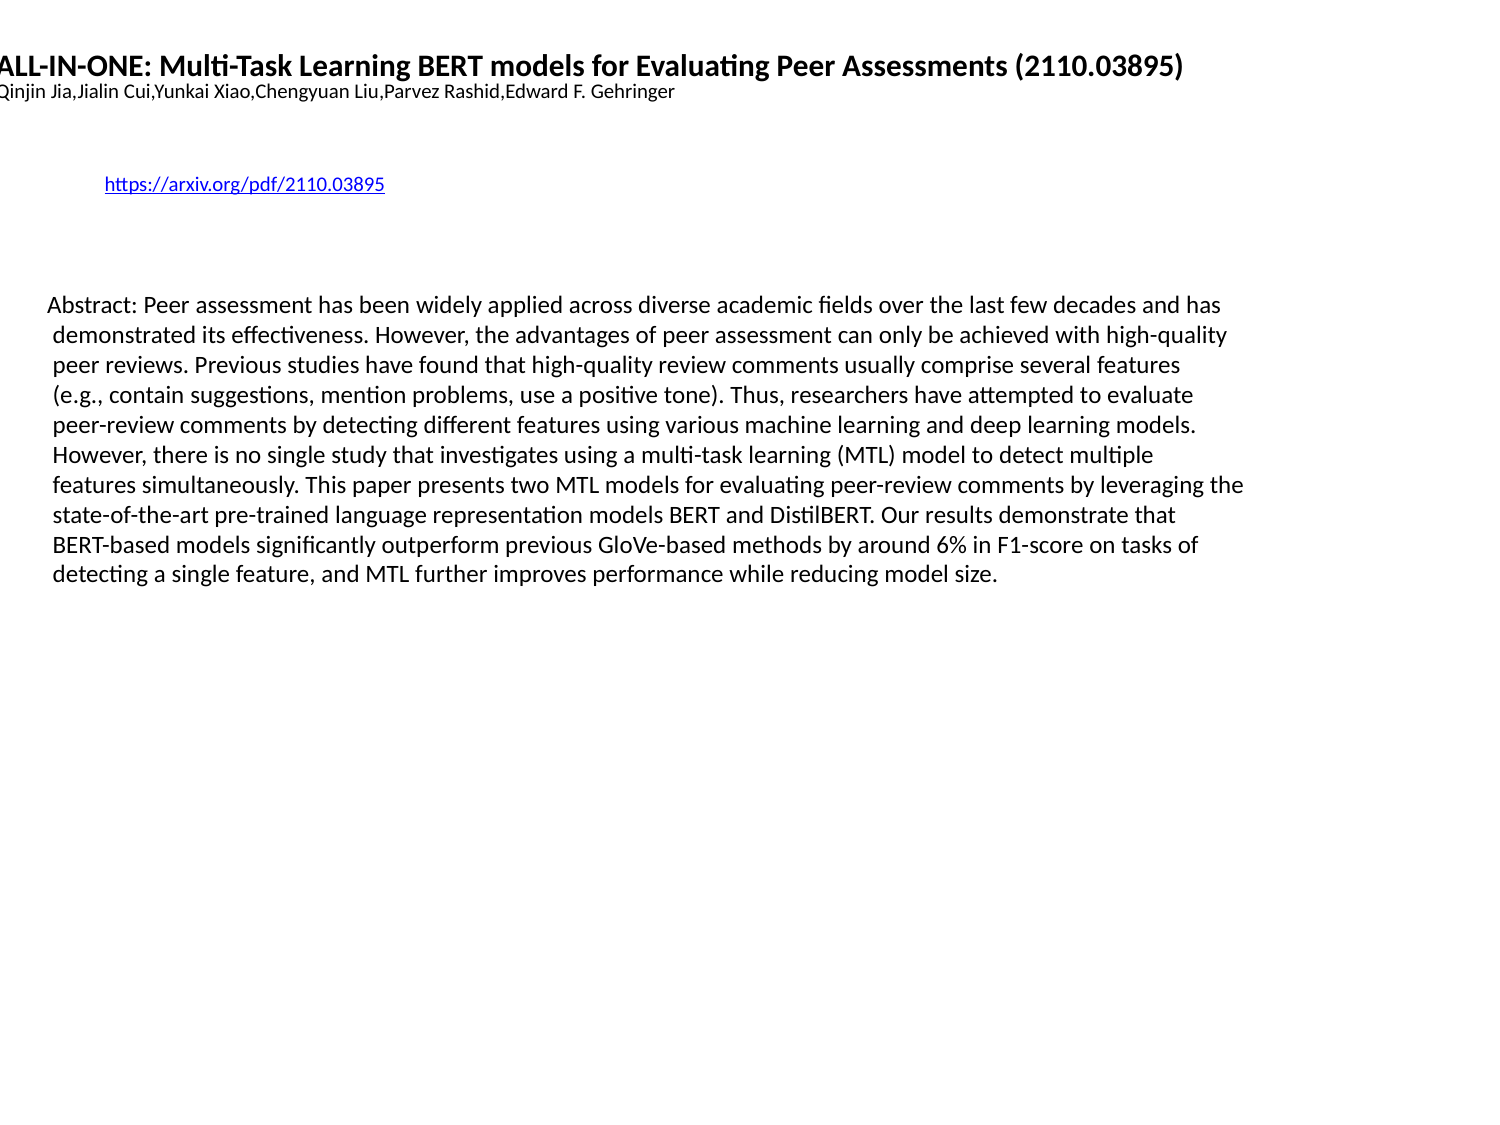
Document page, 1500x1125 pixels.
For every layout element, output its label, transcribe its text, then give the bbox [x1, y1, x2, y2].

text_box Abstract: Peer assessment has been widely applied across diverse academic fields over the last few decades and has demonstrated its effectiveness. However, the advantages of peer assessment can only be achieved with high-quality peer reviews. Previous studies have found that high-quality review comments usually comprise several features (e.g., contain suggestions, mention problems, use a positive tone). Thus, researchers have attempted to evaluate peer-review comments by detecting different features using various machine learning and deep learning models. However, there is no single study that investigates using a multi-task learning (MTL) model to detect multiple features simultaneously. This paper presents two MTL models for evaluating peer-review comments by leveraging the state-of-the-art pre-trained language representation models BERT and DistilBERT. Our results demonstrate that BERT-based models significantly outperform previous GloVe-based methods by around 6% in F1-score on tasks of detecting a single feature, and MTL further improves performance while reducing model size. [32, 236, 1267, 651]
text_box ALL-IN-ONE: Multi-Task Learning BERT models for Evaluating Peer Assessments (2110.03895) Qinjin Jia,Jialin Cui,Yunkai Xiao,Chengyuan Liu,Parvez Rashid,Edward F. Gehringer [0, 0, 1201, 110]
text_box https://arxiv.org/pdf/2110.03895 [89, 118, 401, 203]
